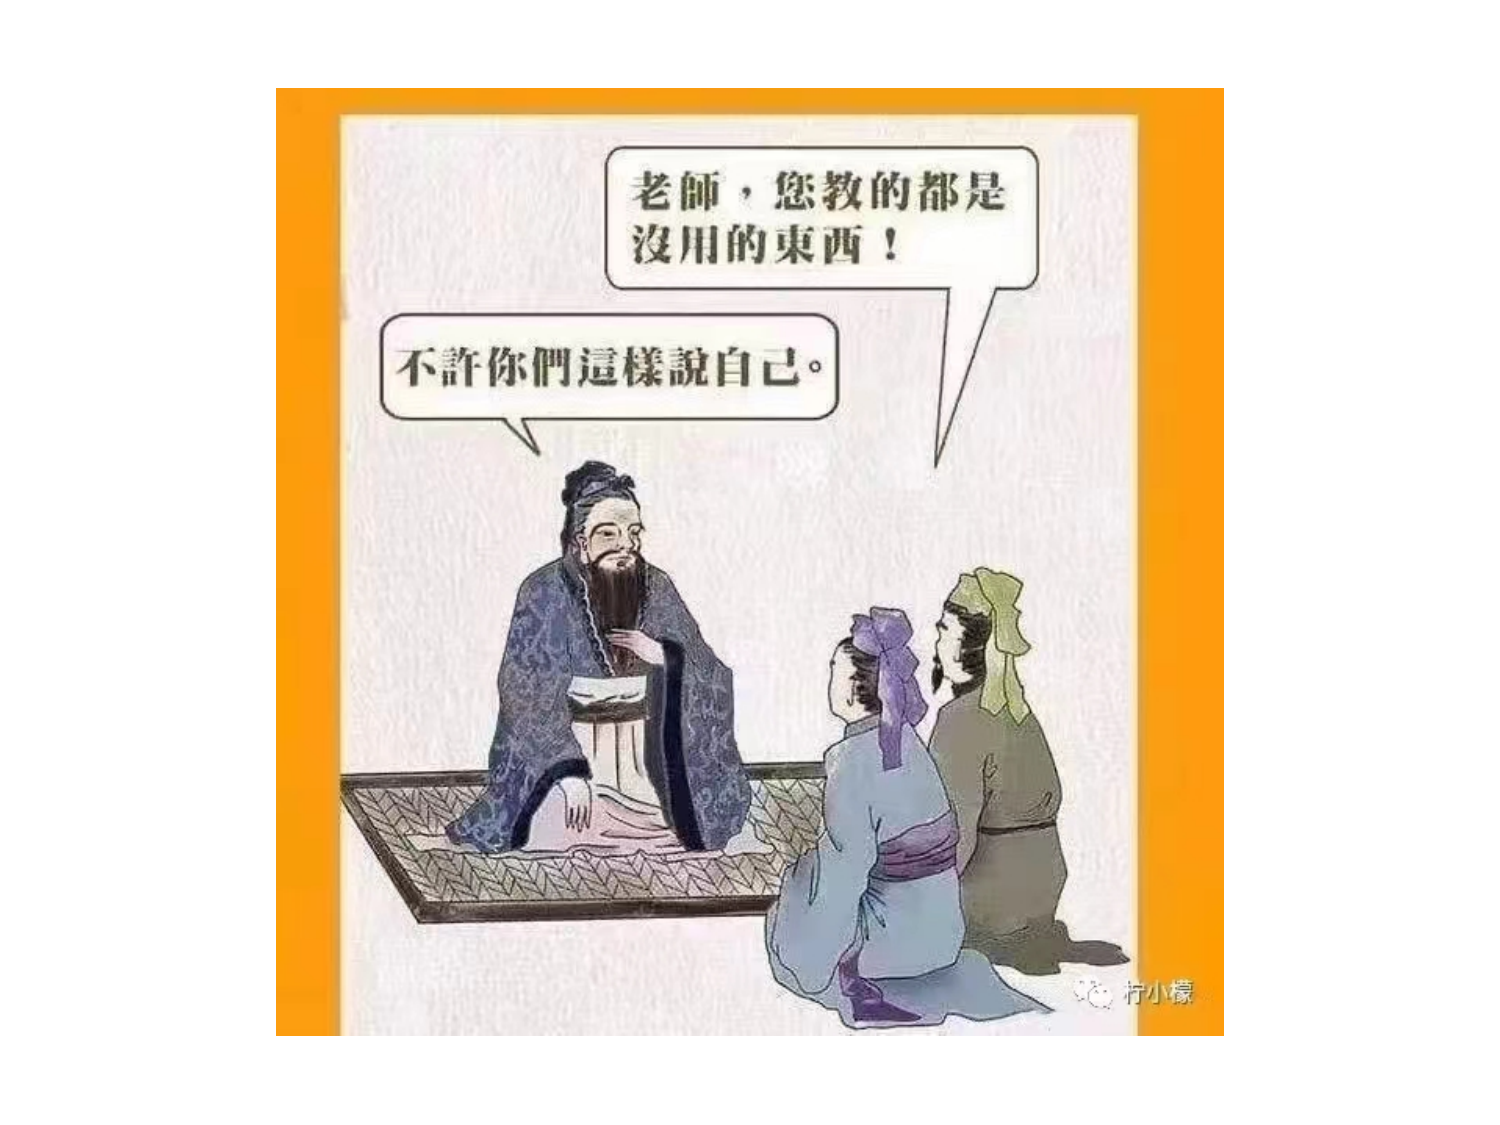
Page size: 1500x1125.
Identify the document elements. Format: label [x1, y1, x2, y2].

picture [276, 88, 1224, 1036]
